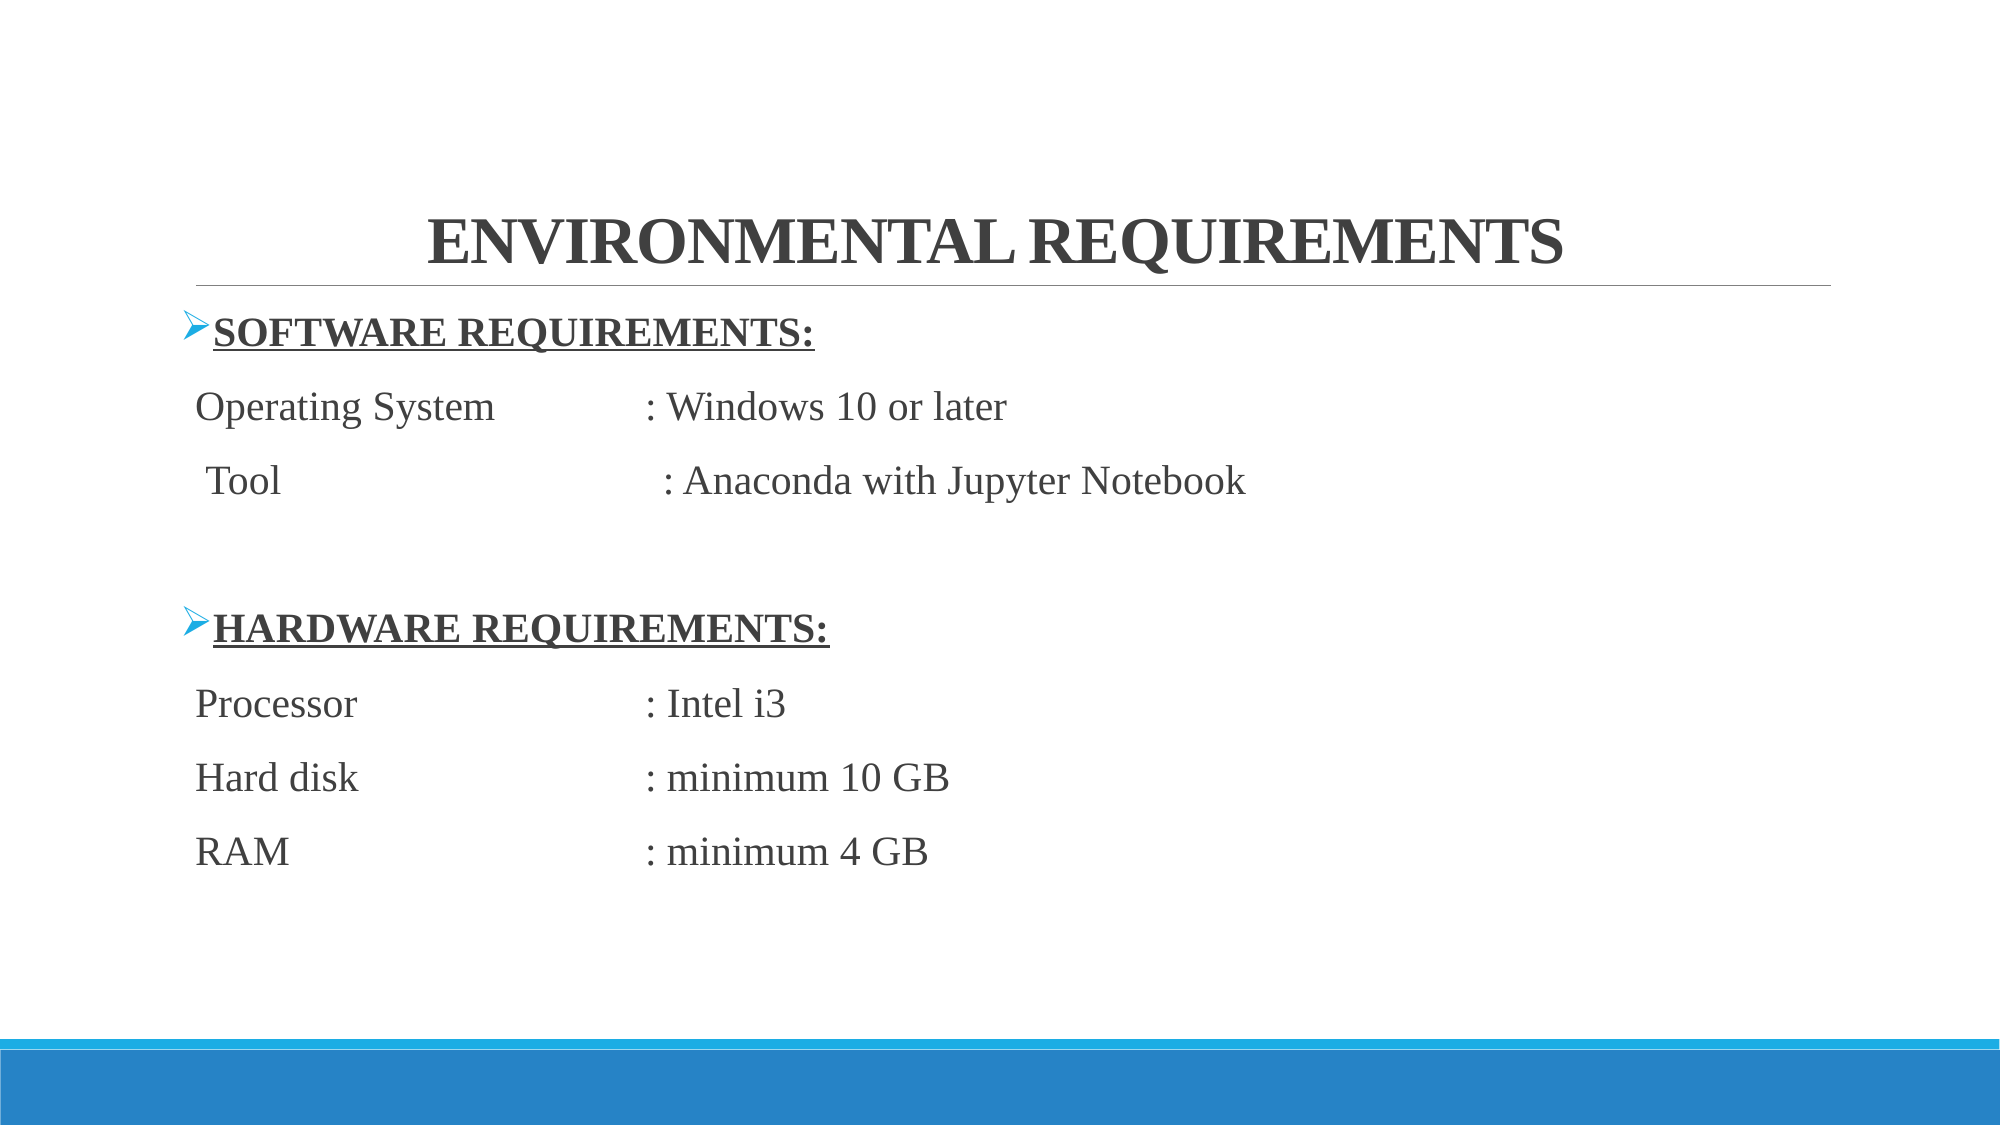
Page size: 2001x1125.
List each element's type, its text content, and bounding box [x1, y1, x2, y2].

title ENVIRONMENTAL REQUIREMENTS [180, 47, 1830, 285]
list SOFTWARE REQUIREMENTS: Operating System : Windows 10 or later Tool : Anaconda with Jupyter Notebook HARDWARE REQUIREMENTS: Processor : Intel i3 Hard disk : minimum 10 GB RAM : minimum 4 GB [180, 302, 1830, 963]
